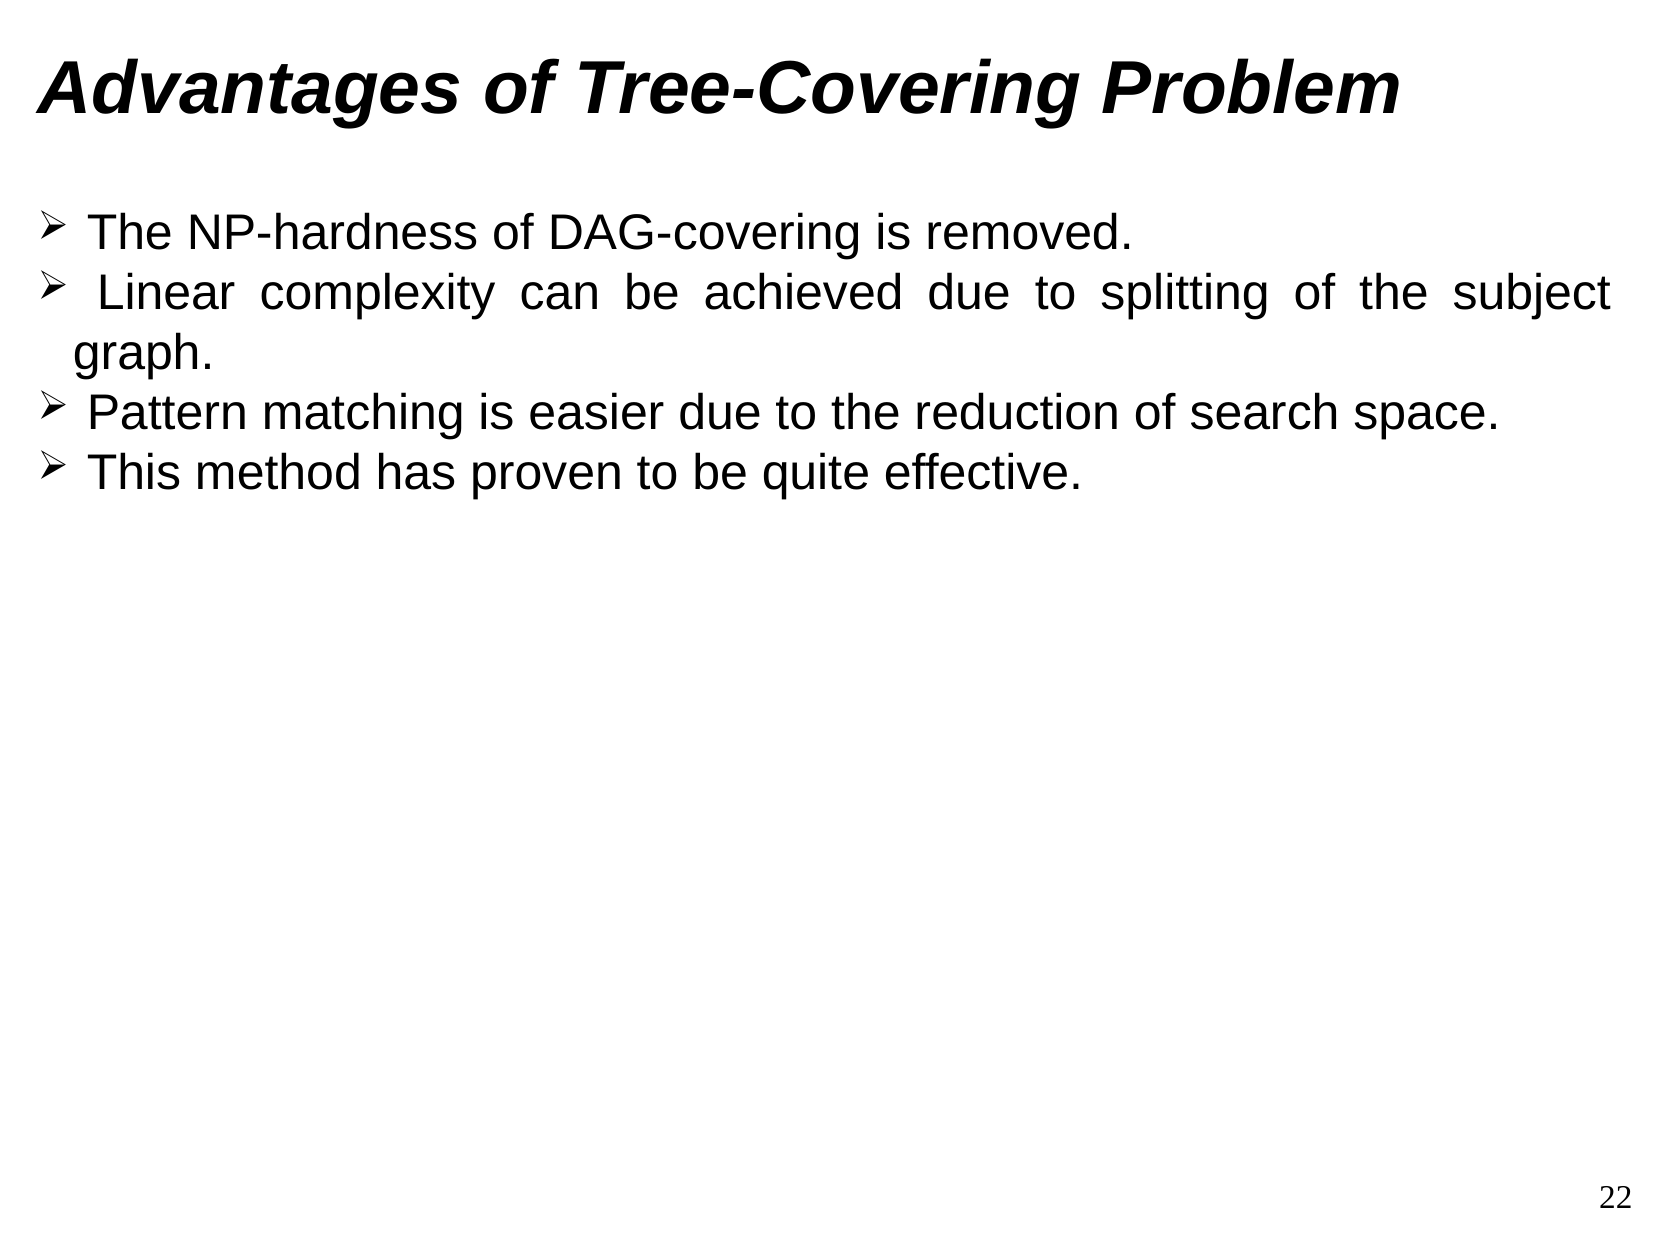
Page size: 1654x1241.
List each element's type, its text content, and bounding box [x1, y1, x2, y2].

subtitle The NP-hardness of DAG-covering is removed. Linear complexity can be achieved due to splitting of the subject graph. Pattern matching is easier due to the reduction of search space. This method has proven to be quite effective. [37, 199, 1612, 1150]
text_box <number> [1574, 1149, 1654, 1240]
title Advantages of Tree-Covering Problem [37, 10, 1612, 158]
